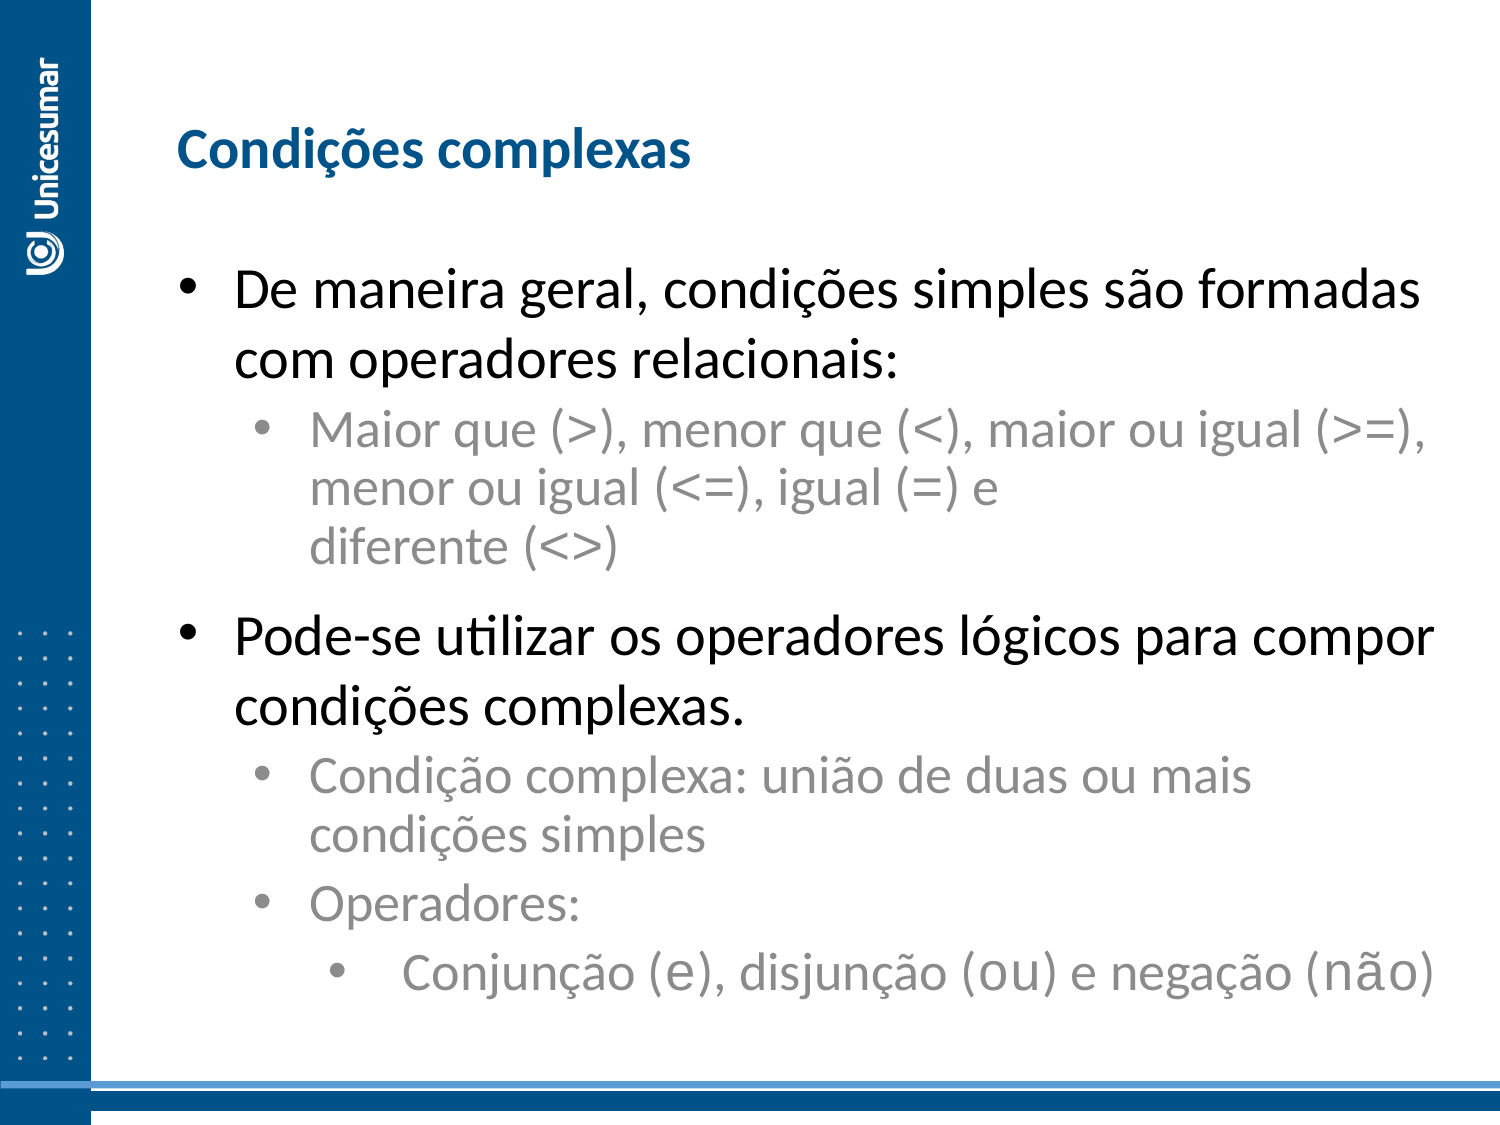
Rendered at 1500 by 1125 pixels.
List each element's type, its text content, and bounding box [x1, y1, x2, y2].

picture [27, 58, 64, 275]
list Condições complexas [162, 81, 1459, 217]
list De maneira geral, condições simples são formadas com operadores relacionais: Maior que (>), menor que (<), maior ou igual (>=), menor ou igual (<=), igual (=) e diferente (<>) Pode-se utilizar os operadores lógicos para compor condições complexas. Condição complexa: união de duas ou mais condições simples Operadores: Conjunção (e), disjunção (ou) e negação (não) [162, 242, 1459, 968]
picture [18, 631, 83, 1060]
